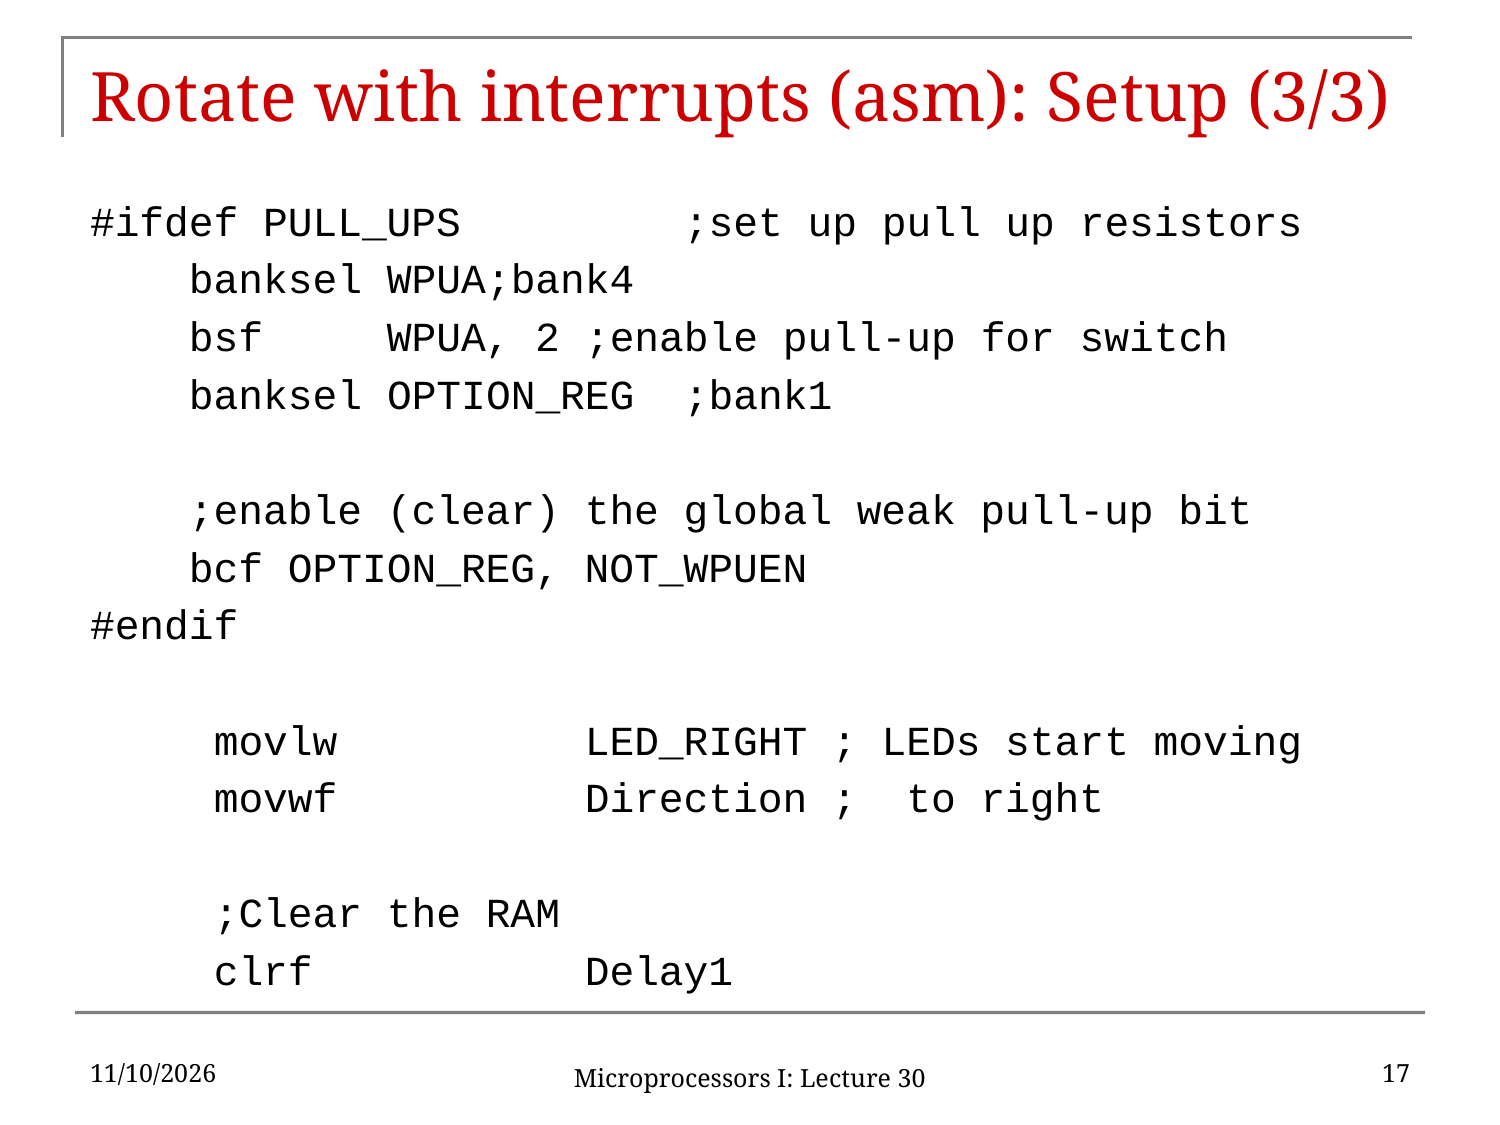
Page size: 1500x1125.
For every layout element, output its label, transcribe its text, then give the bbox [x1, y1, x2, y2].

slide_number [74, 1023, 426, 1100]
slide_number 17 [1074, 1023, 1426, 1100]
footer Microprocessors I: Lecture 30 [512, 1024, 988, 1101]
title Rotate with interrupts (asm): Setup (3/3) [75, 45, 1425, 163]
list #ifdef PULL_UPS ;set up pull up resistors banksel WPUA ;bank4 bsf WPUA, 2 ;enable pull-up for switch banksel OPTION_REG ;bank1 ;enable (clear) the global weak pull-up bit bcf OPTION_REG, NOT_WPUEN #endif movlw LED_RIGHT ; LEDs start moving movwf Direction ; to right ;Clear the RAM clrf Delay1 [75, 187, 1425, 1006]
